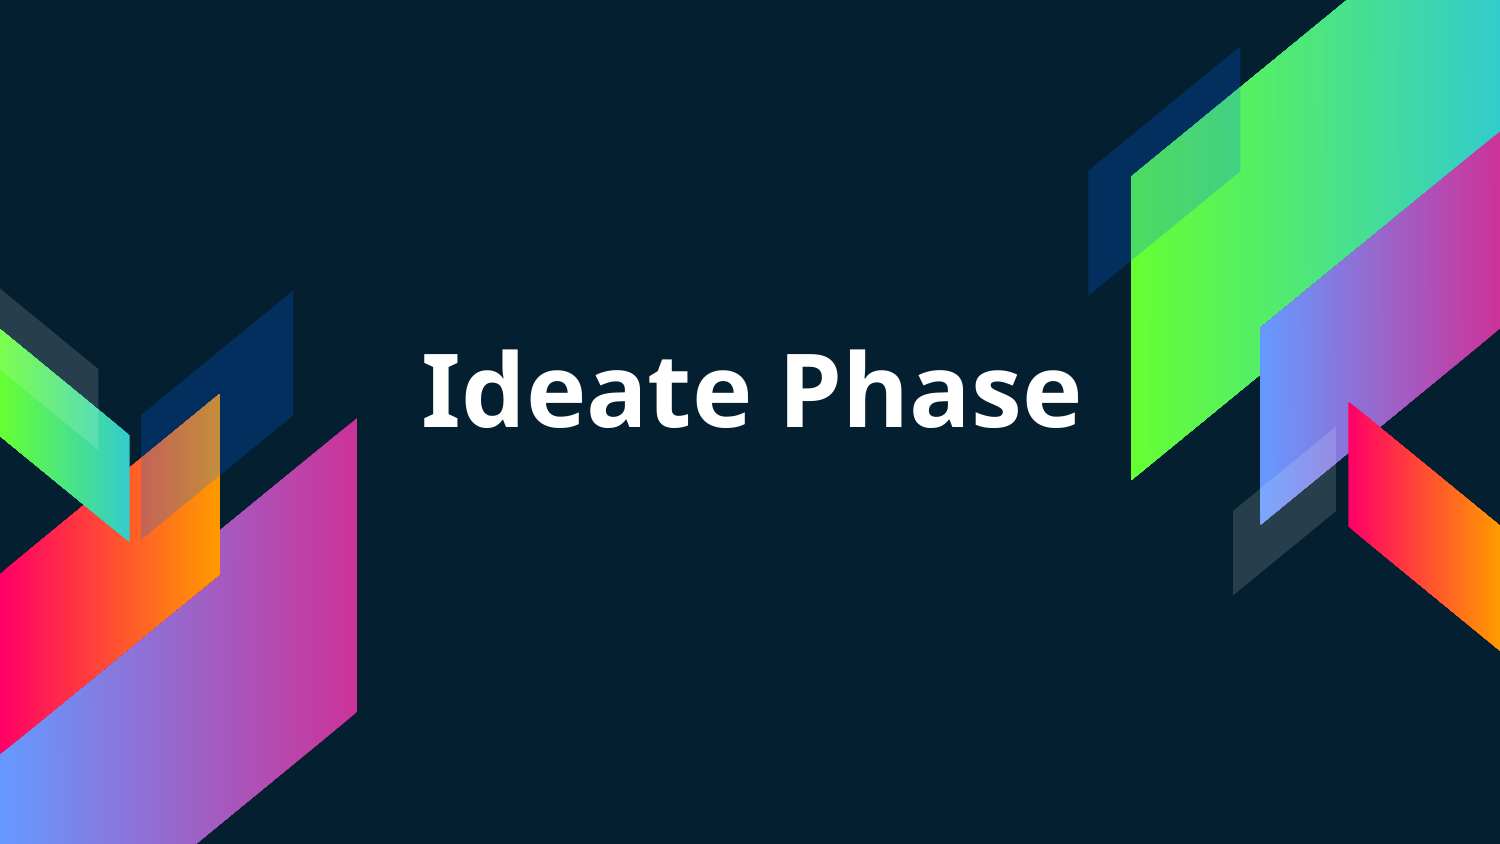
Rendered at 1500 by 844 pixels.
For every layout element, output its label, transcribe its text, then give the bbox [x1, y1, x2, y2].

title Ideate Phase [315, 218, 1189, 555]
